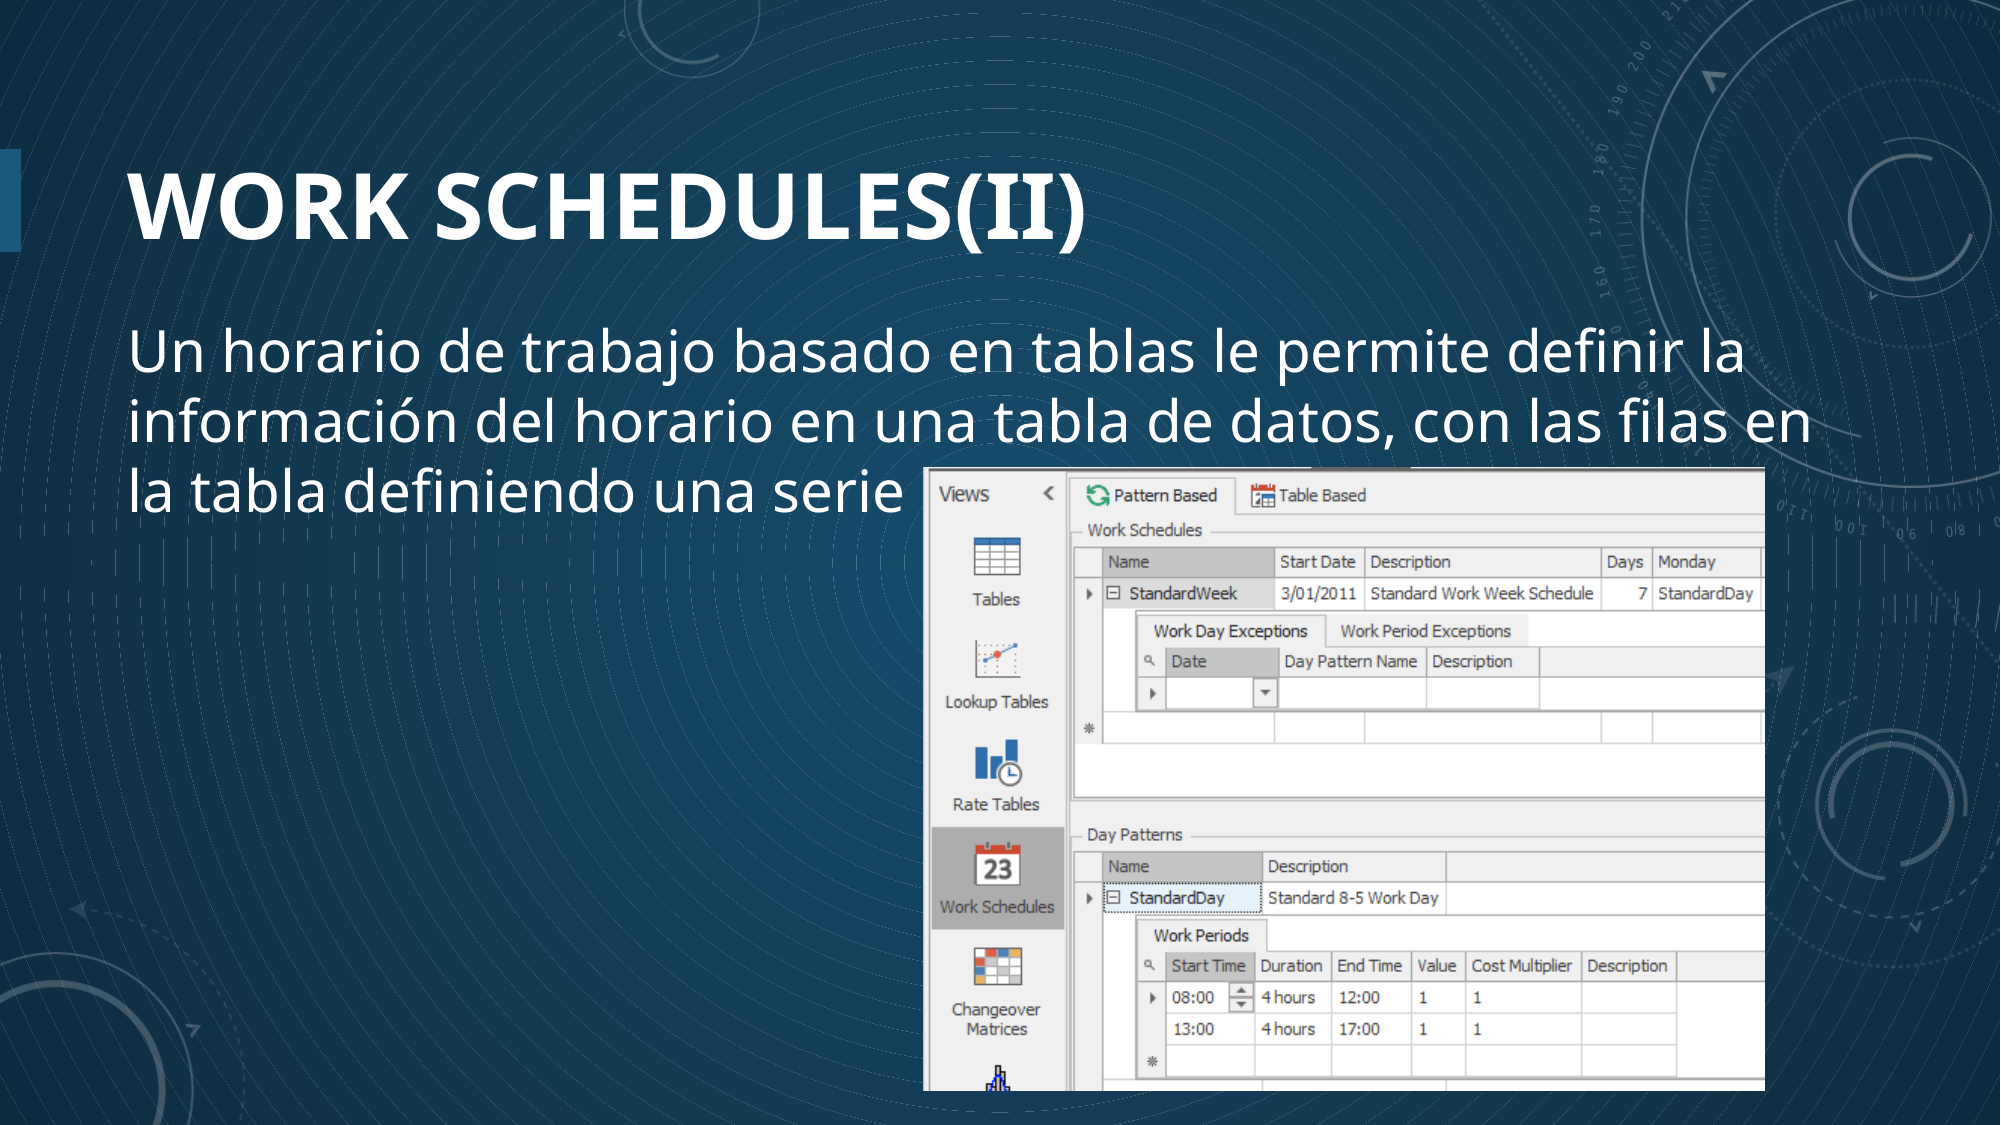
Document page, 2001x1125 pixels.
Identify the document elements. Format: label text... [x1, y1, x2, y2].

list Un horario de trabajo basado en tablas le permite definir la información del horario en una tabla de datos, con las filas en la tabla definiendo una serie de períodos de trabajo. [112, 306, 1888, 1050]
title Work Schedules(II) [112, 99, 1891, 307]
picture [0, 0, 2000, 1125]
